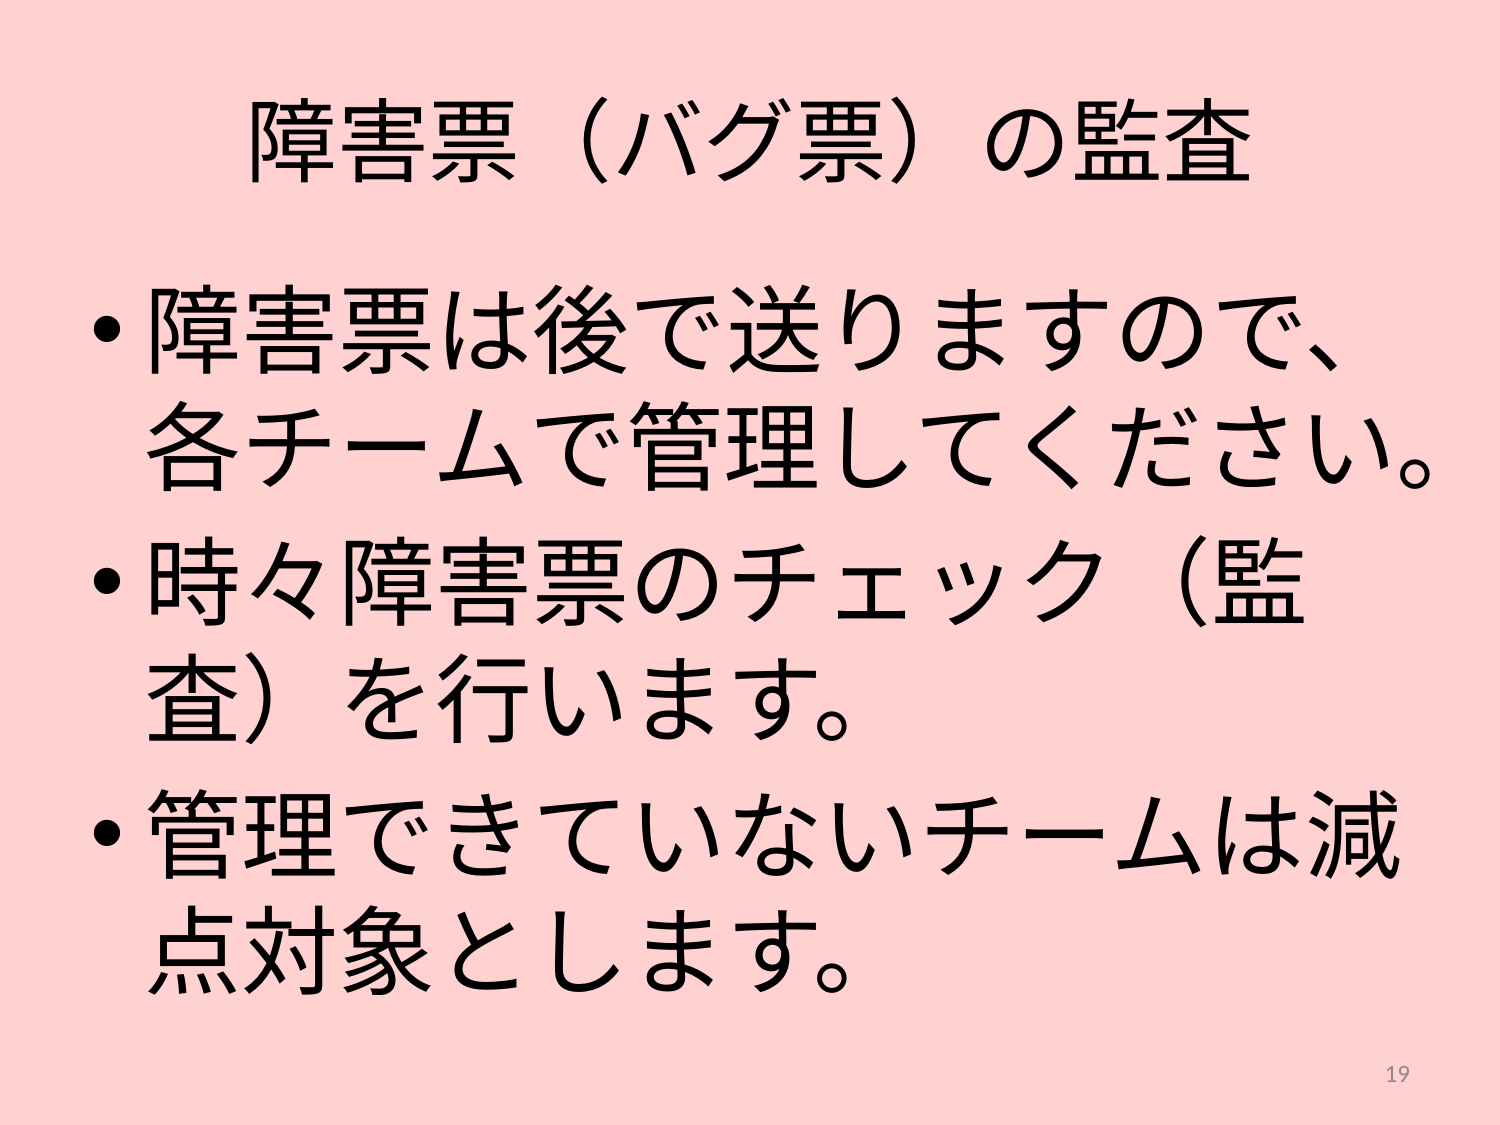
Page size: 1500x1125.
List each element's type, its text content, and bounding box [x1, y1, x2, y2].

list 障害票は後で送りますので、各チームで管理してください。 時々障害票のチェック（監査）を行います。 管理できていないチームは減点対象とします。 [75, 262, 1425, 1025]
slide_number 19 [1074, 1042, 1425, 1103]
title 障害票（バグ票）の監査 [75, 45, 1425, 233]
